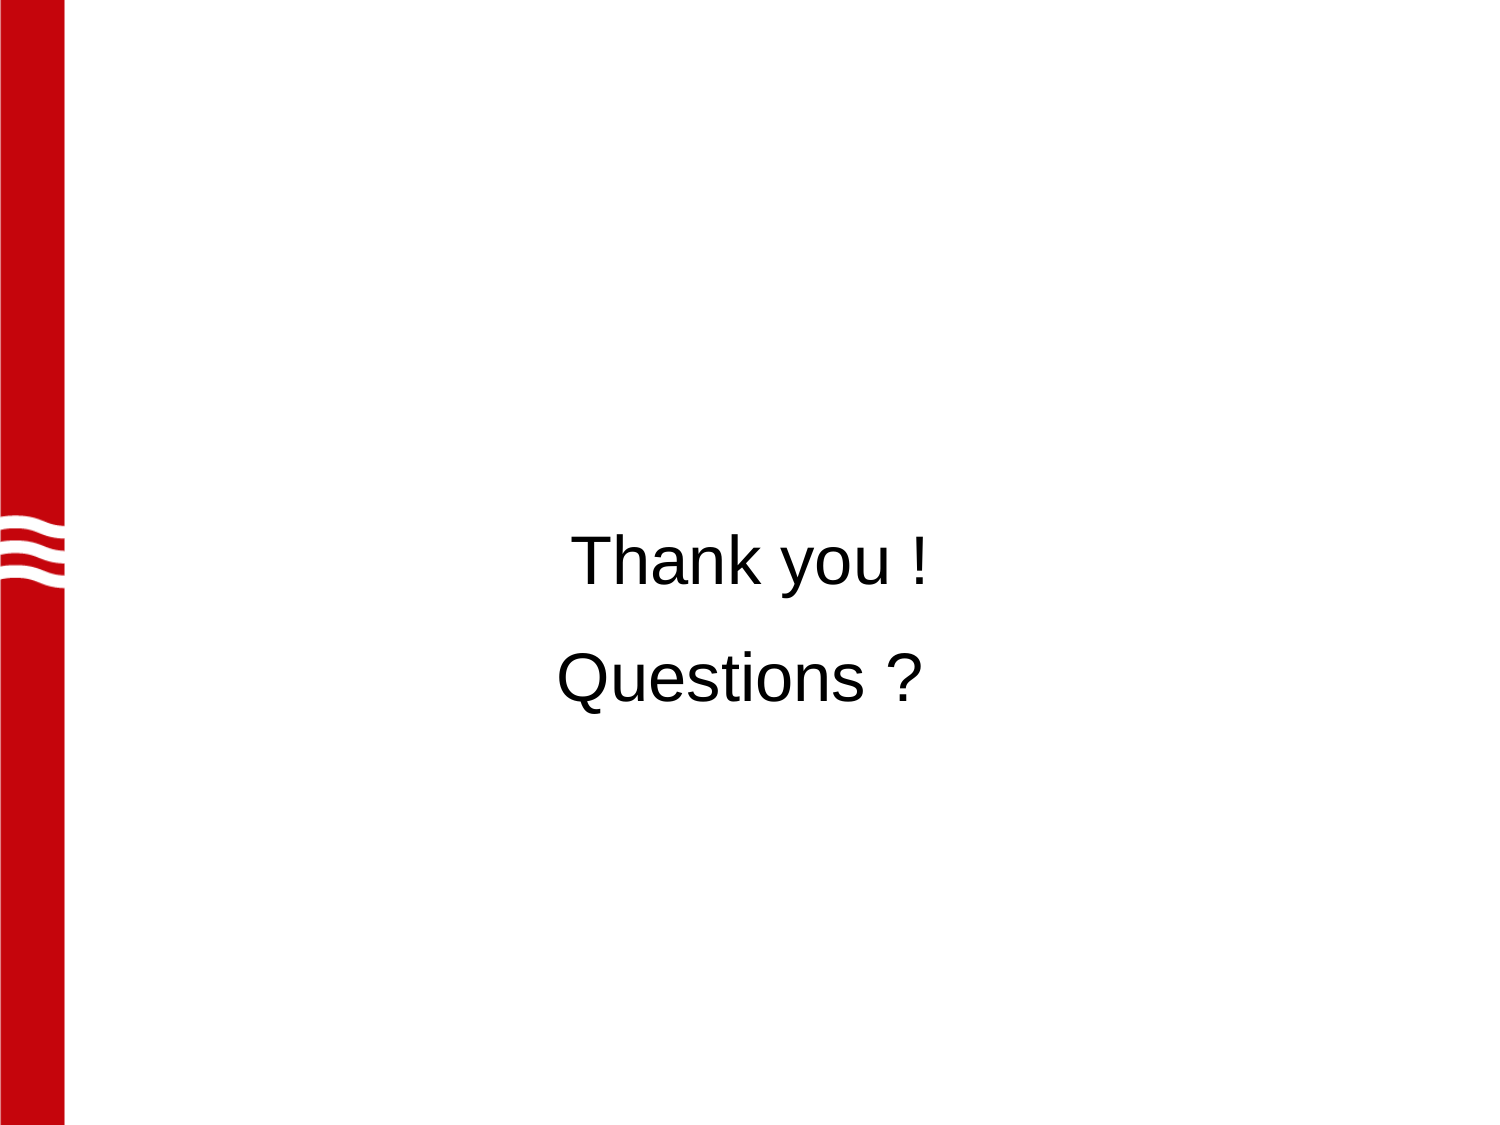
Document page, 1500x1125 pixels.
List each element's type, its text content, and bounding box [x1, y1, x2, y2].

picture [0, 0, 1500, 1125]
text_box Questions ? [103, 626, 1397, 732]
title Thank you ! [103, 509, 1397, 616]
